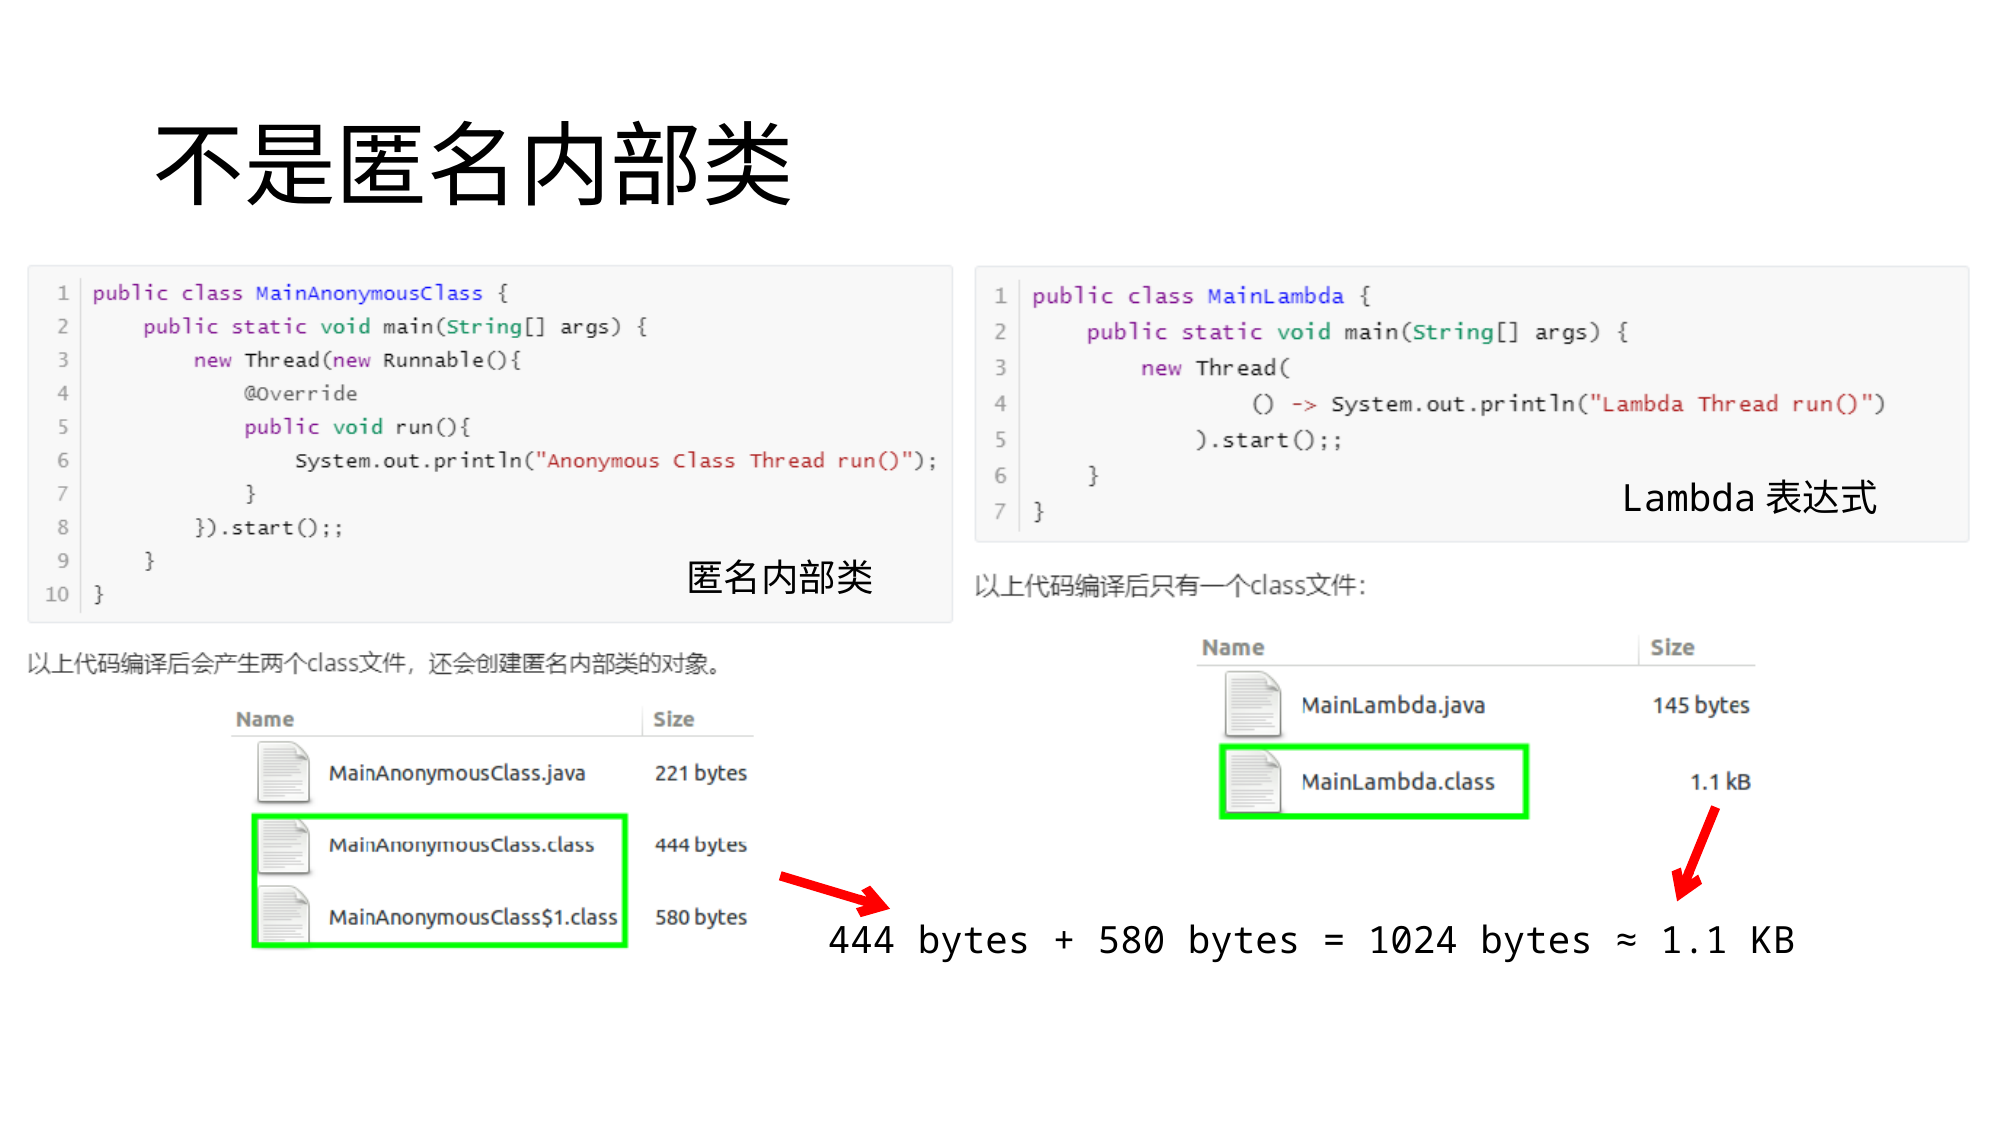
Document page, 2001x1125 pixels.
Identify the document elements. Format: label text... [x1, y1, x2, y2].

title 不是匿名内部类 [137, 59, 1863, 255]
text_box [1677, 807, 1716, 902]
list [16, 255, 965, 970]
text_box 444 bytes + 580 bytes = 1024 bytes ≈ 1.1 KB [965, 908, 1811, 969]
picture [964, 255, 1984, 837]
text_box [780, 875, 891, 909]
